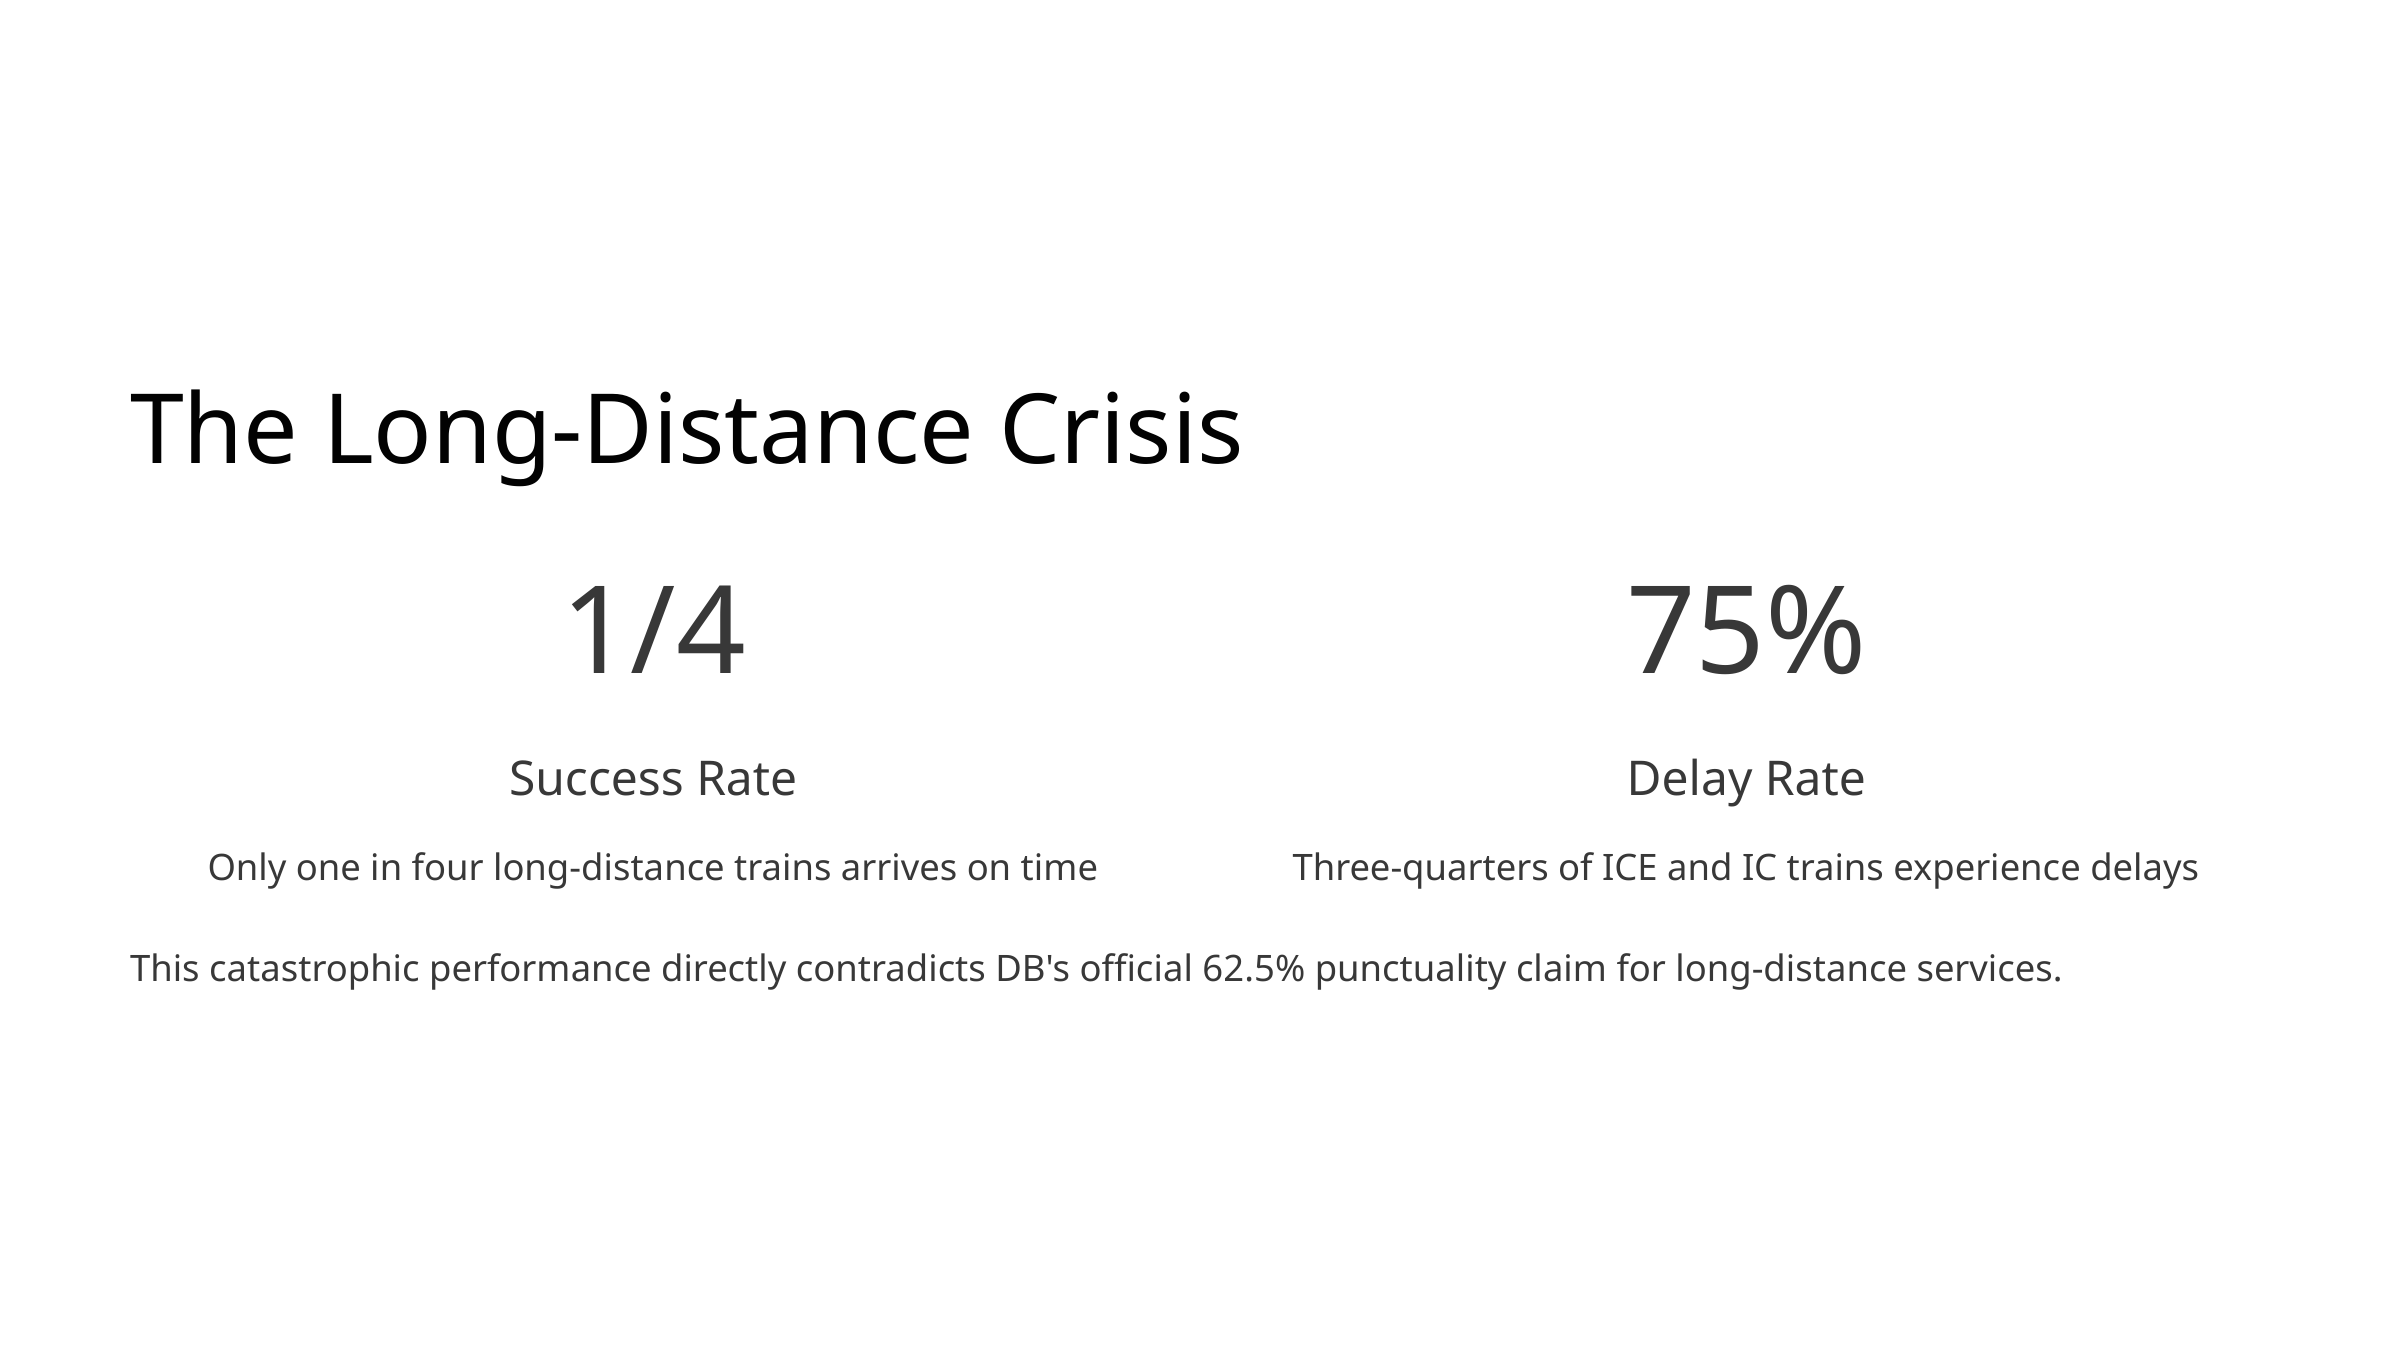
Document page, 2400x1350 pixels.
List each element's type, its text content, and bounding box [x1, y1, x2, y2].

text_box Delay Rate [1502, 744, 1991, 806]
text_box Success Rate [409, 744, 898, 806]
text_box Three-quarters of ICE and IC trains experience delays [1223, 828, 2270, 888]
text_box 1/4 [130, 575, 1177, 699]
text_box 75% [1223, 575, 2270, 699]
text_box Only one in four long-distance trains arrives on time [130, 828, 1177, 888]
text_box This catastrophic performance directly contradicts DB's official 62.5% punctuality claim for long-distance services. [130, 929, 2270, 990]
text_box The Long-Distance Crisis [130, 360, 1224, 483]
